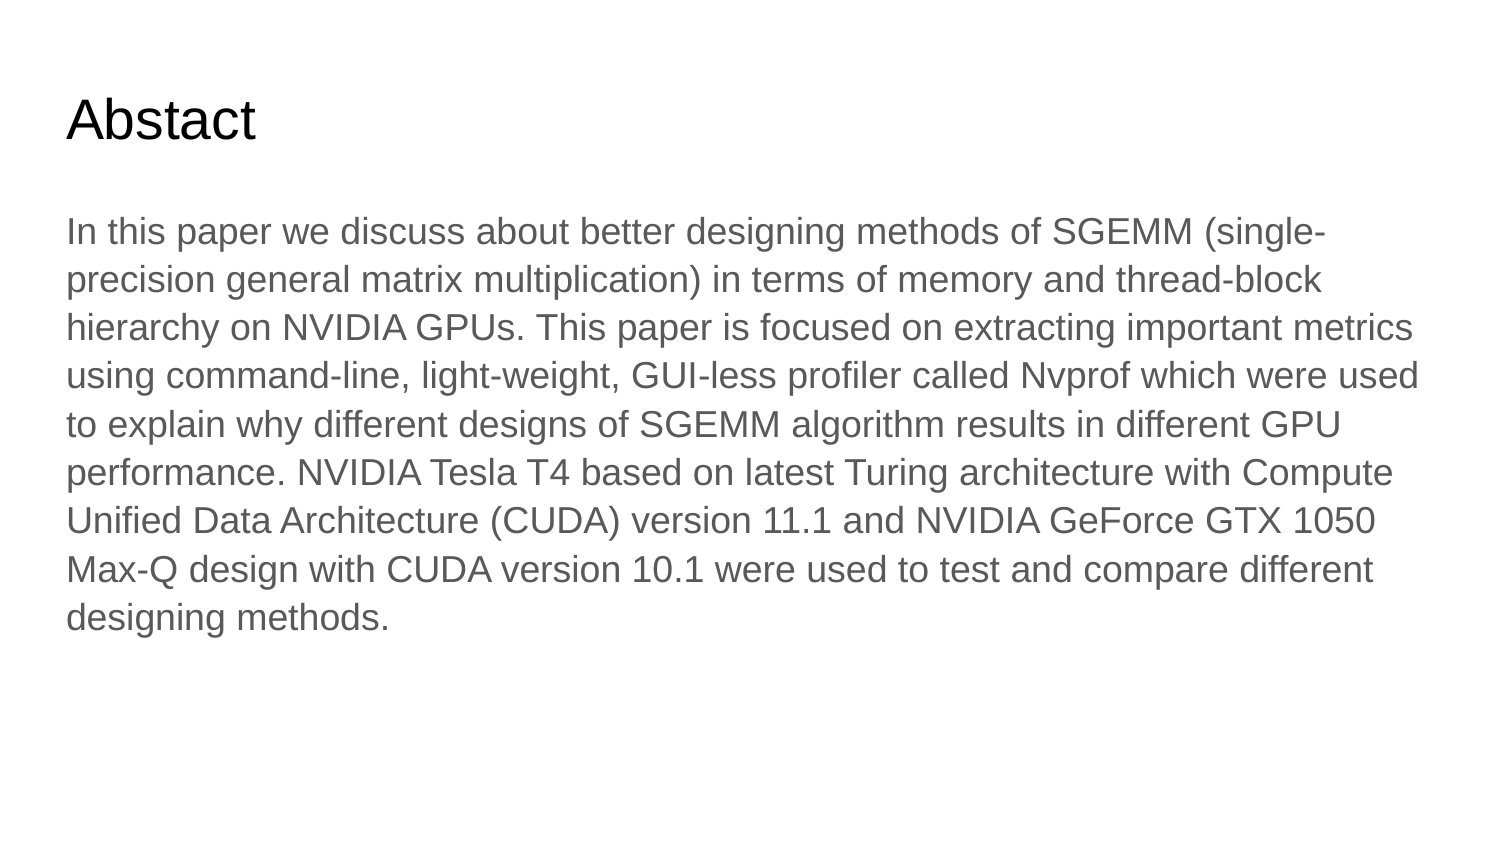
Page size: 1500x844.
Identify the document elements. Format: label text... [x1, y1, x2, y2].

title Abstact [51, 72, 1449, 167]
list In this paper we discuss about better designing methods of SGEMM (single-precision general matrix multiplication) in terms of memory and thread-block hierarchy on NVIDIA GPUs. This paper is focused on extracting important metrics using command-line, light-weight, GUI-less profiler called Nvprof which were used to explain why different designs of SGEMM algorithm results in different GPU performance. NVIDIA Tesla T4 based on latest Turing architecture with Compute Unified Data Architecture (CUDA) version 11.1 and NVIDIA GeForce GTX 1050 Max-Q design with CUDA version 10.1 were used to test and compare different designing methods. [51, 189, 1449, 750]
